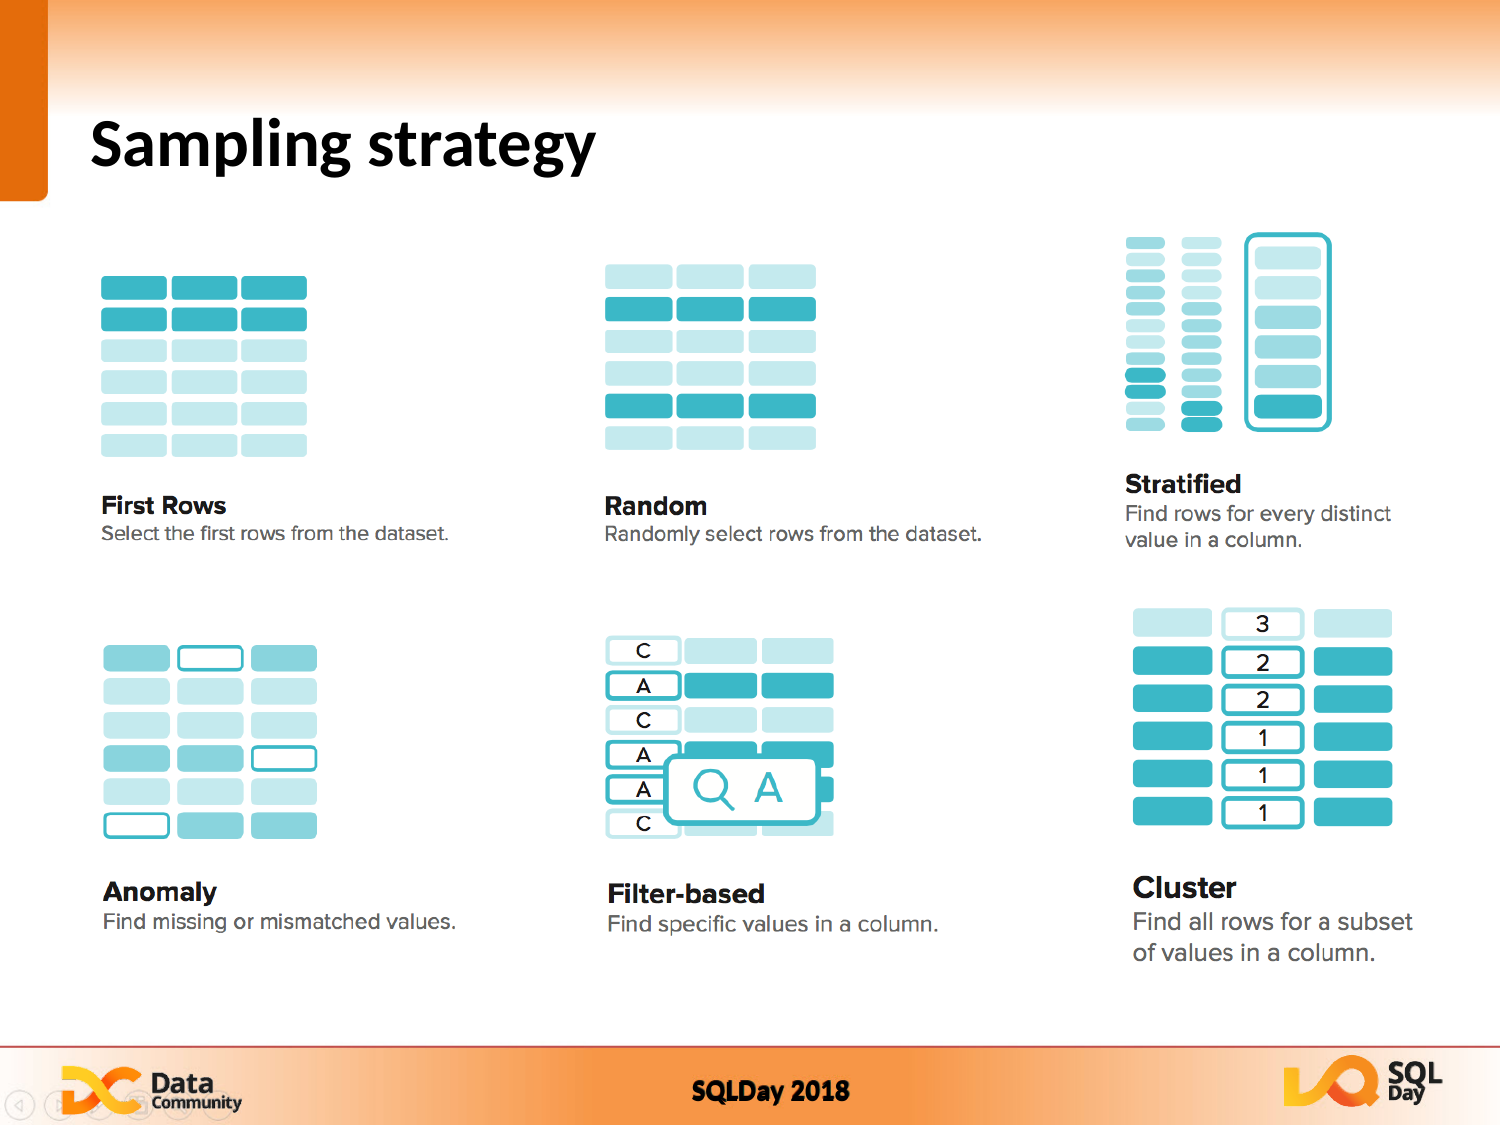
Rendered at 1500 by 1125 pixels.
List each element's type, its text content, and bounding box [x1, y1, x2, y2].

title Sampling strategy [75, 45, 1425, 233]
picture [0, 0, 1500, 1125]
